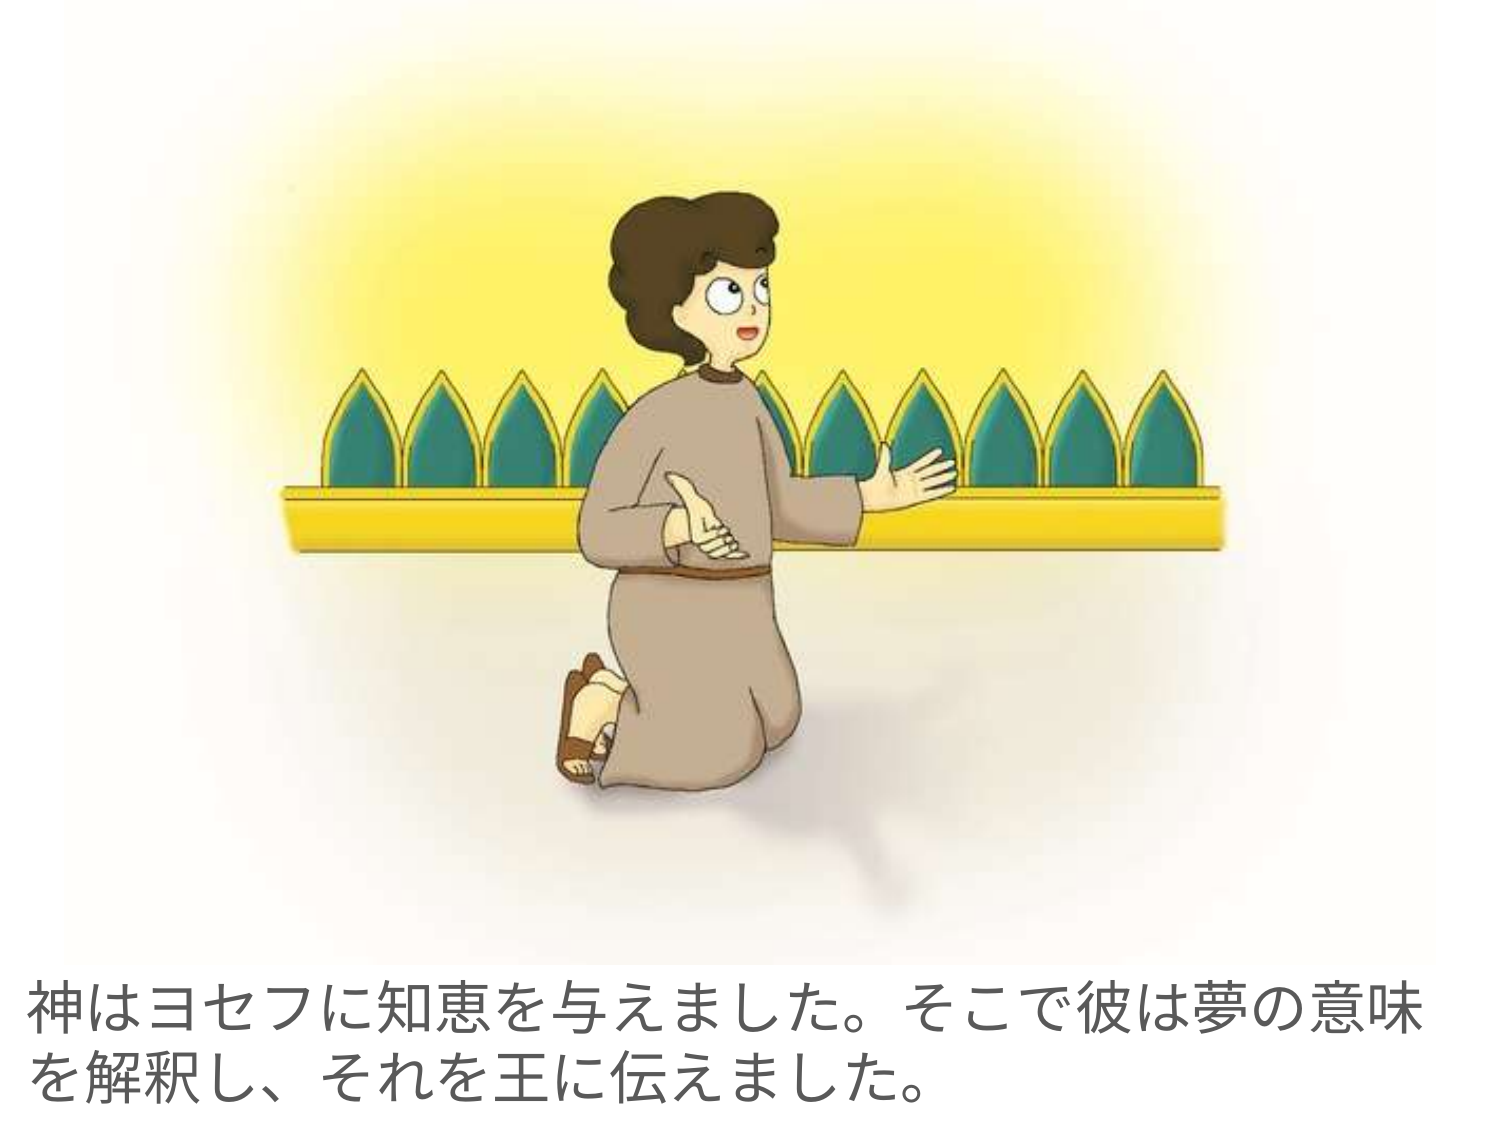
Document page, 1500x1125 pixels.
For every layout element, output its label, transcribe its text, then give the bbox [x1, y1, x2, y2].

text_box 神はヨセフに知恵を与えました。そこで彼は夢の意味を解釈し、それを王に伝えました。 [11, 964, 1498, 1119]
picture [64, 0, 1436, 965]
